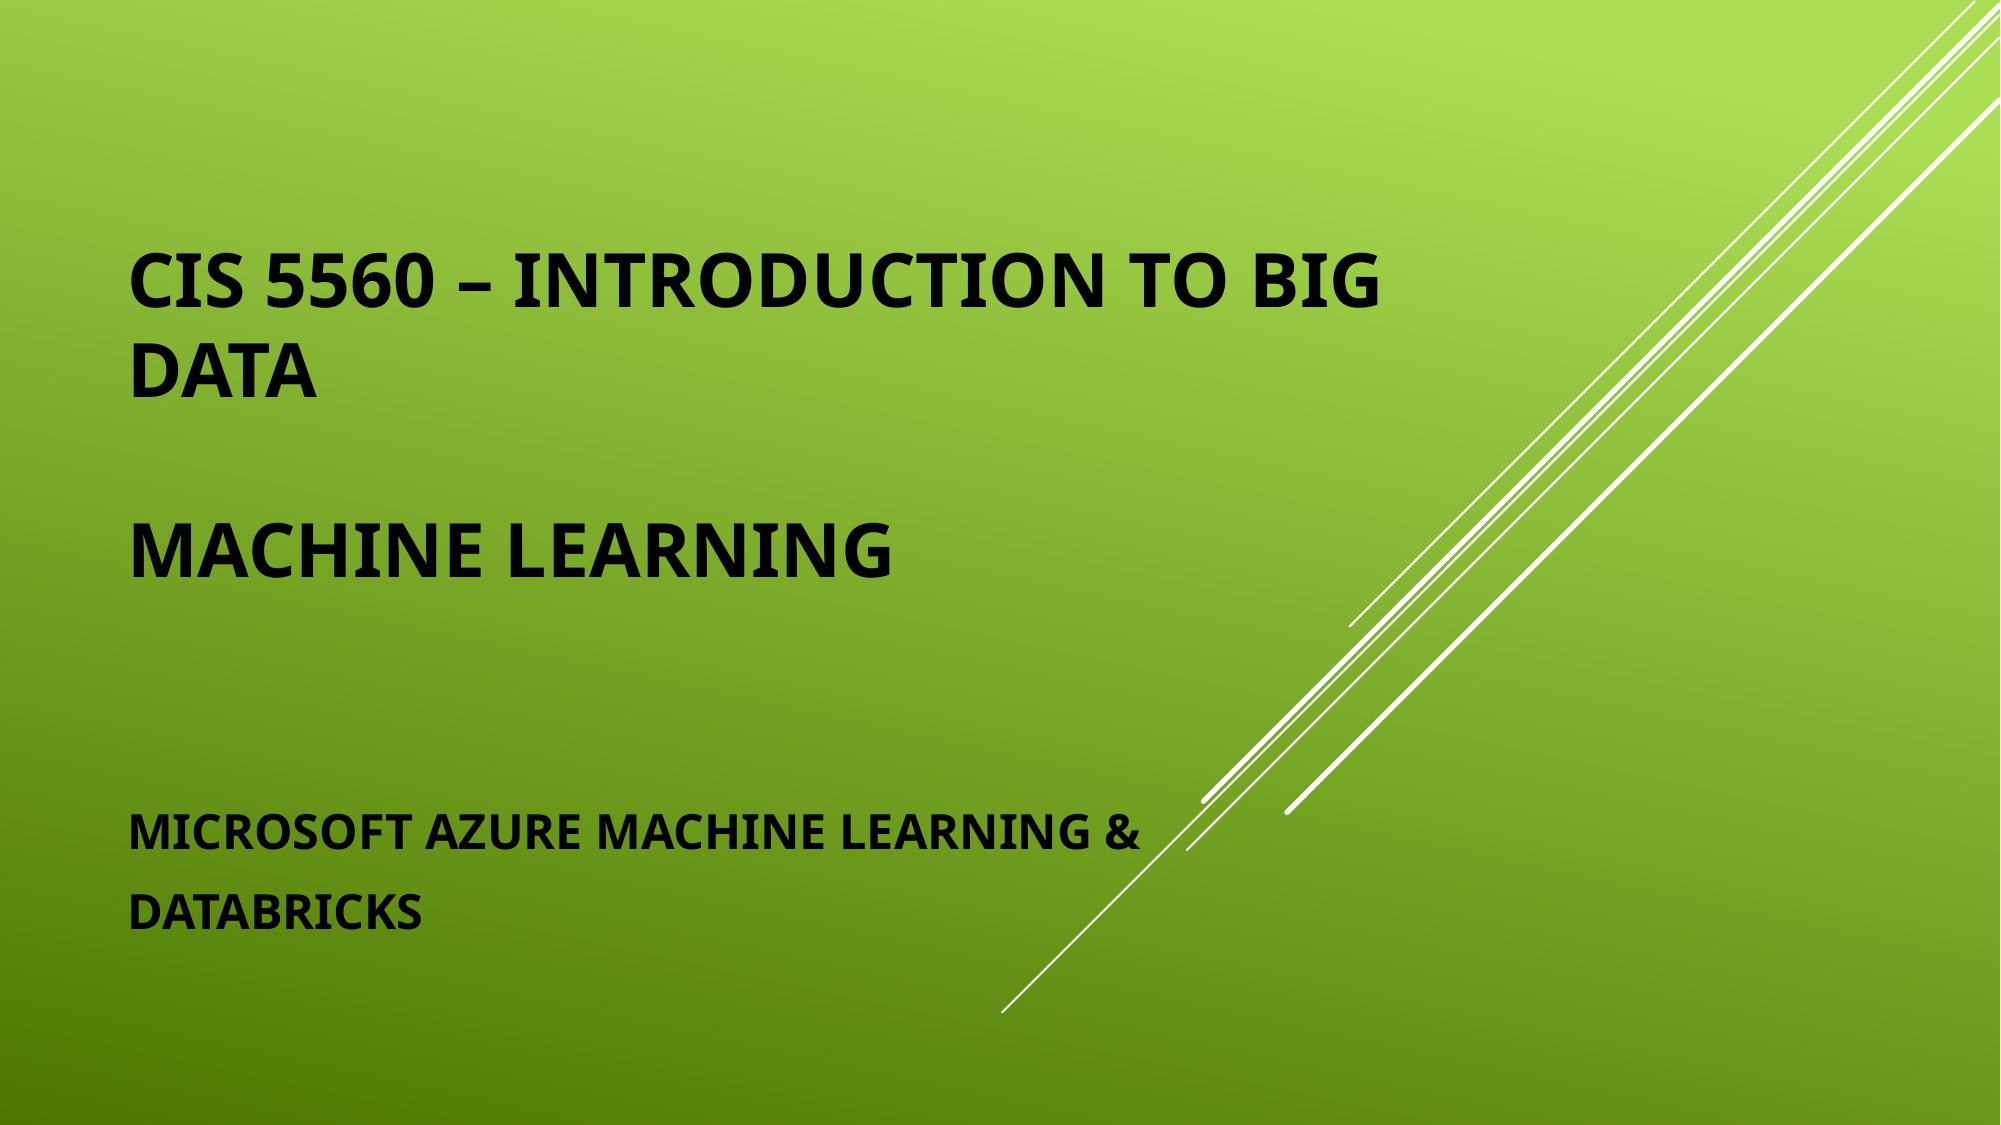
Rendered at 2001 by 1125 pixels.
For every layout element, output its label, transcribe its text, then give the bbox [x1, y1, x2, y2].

subtitle MICROSOFT AZURE MACHINE LEARNING & DATABRICKS [112, 793, 1163, 950]
title CIS 5560 – Introduction to Big data Machine learning [112, 95, 1453, 600]
